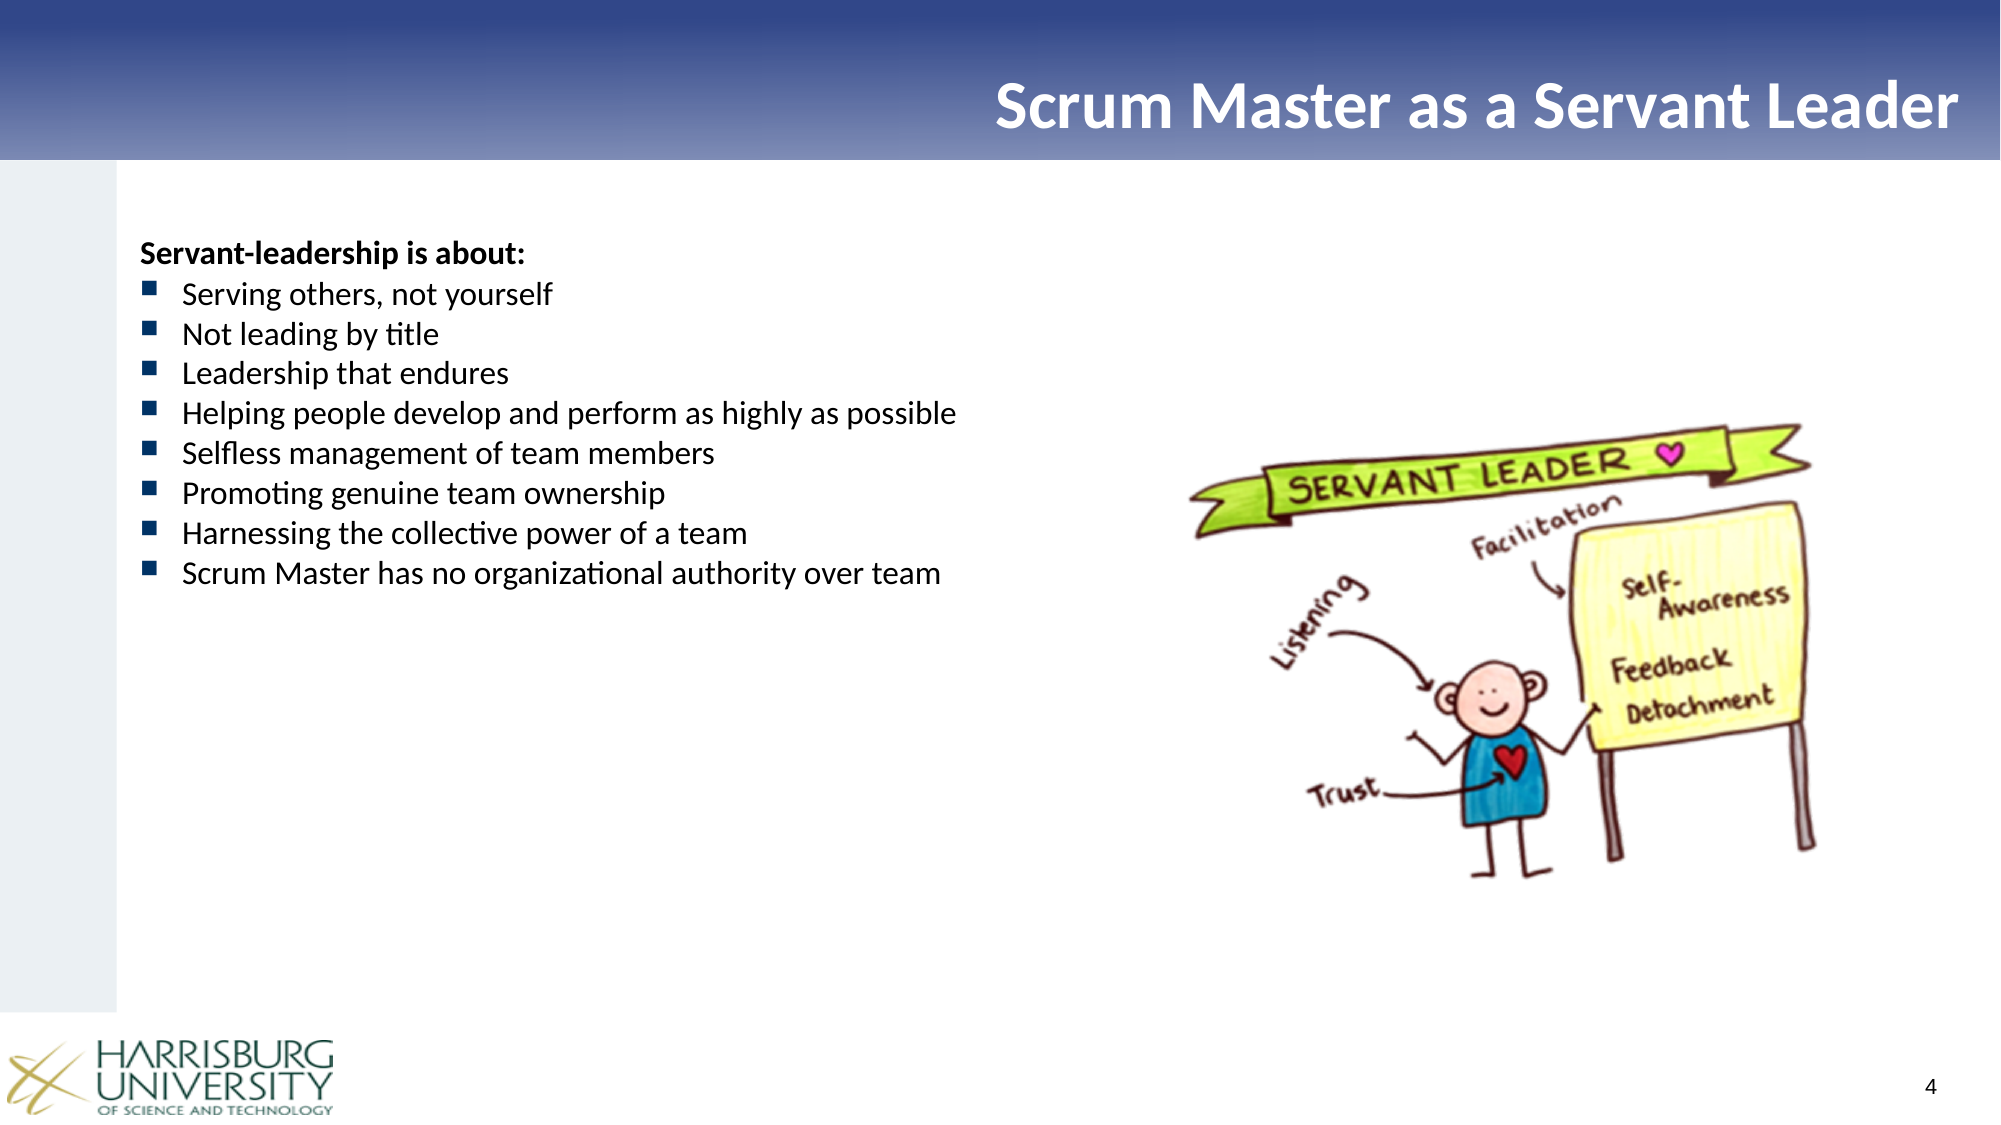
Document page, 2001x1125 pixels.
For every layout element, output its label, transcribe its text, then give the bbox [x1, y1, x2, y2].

title Scrum Master as a Servant Leader [190, 51, 1976, 150]
slide_number 4 [1535, 1031, 1953, 1107]
picture [1089, 332, 1944, 979]
picture [7, 1040, 333, 1115]
list Servant-leadership is about: Serving others, not yourself Not leading by title Leadership that endures Helping people develop and perform as highly as possible Selfless management of team members Promoting genuine team ownership Harnessing the collective power of a team Scrum Master has no organizational authority over team [125, 224, 1876, 1000]
